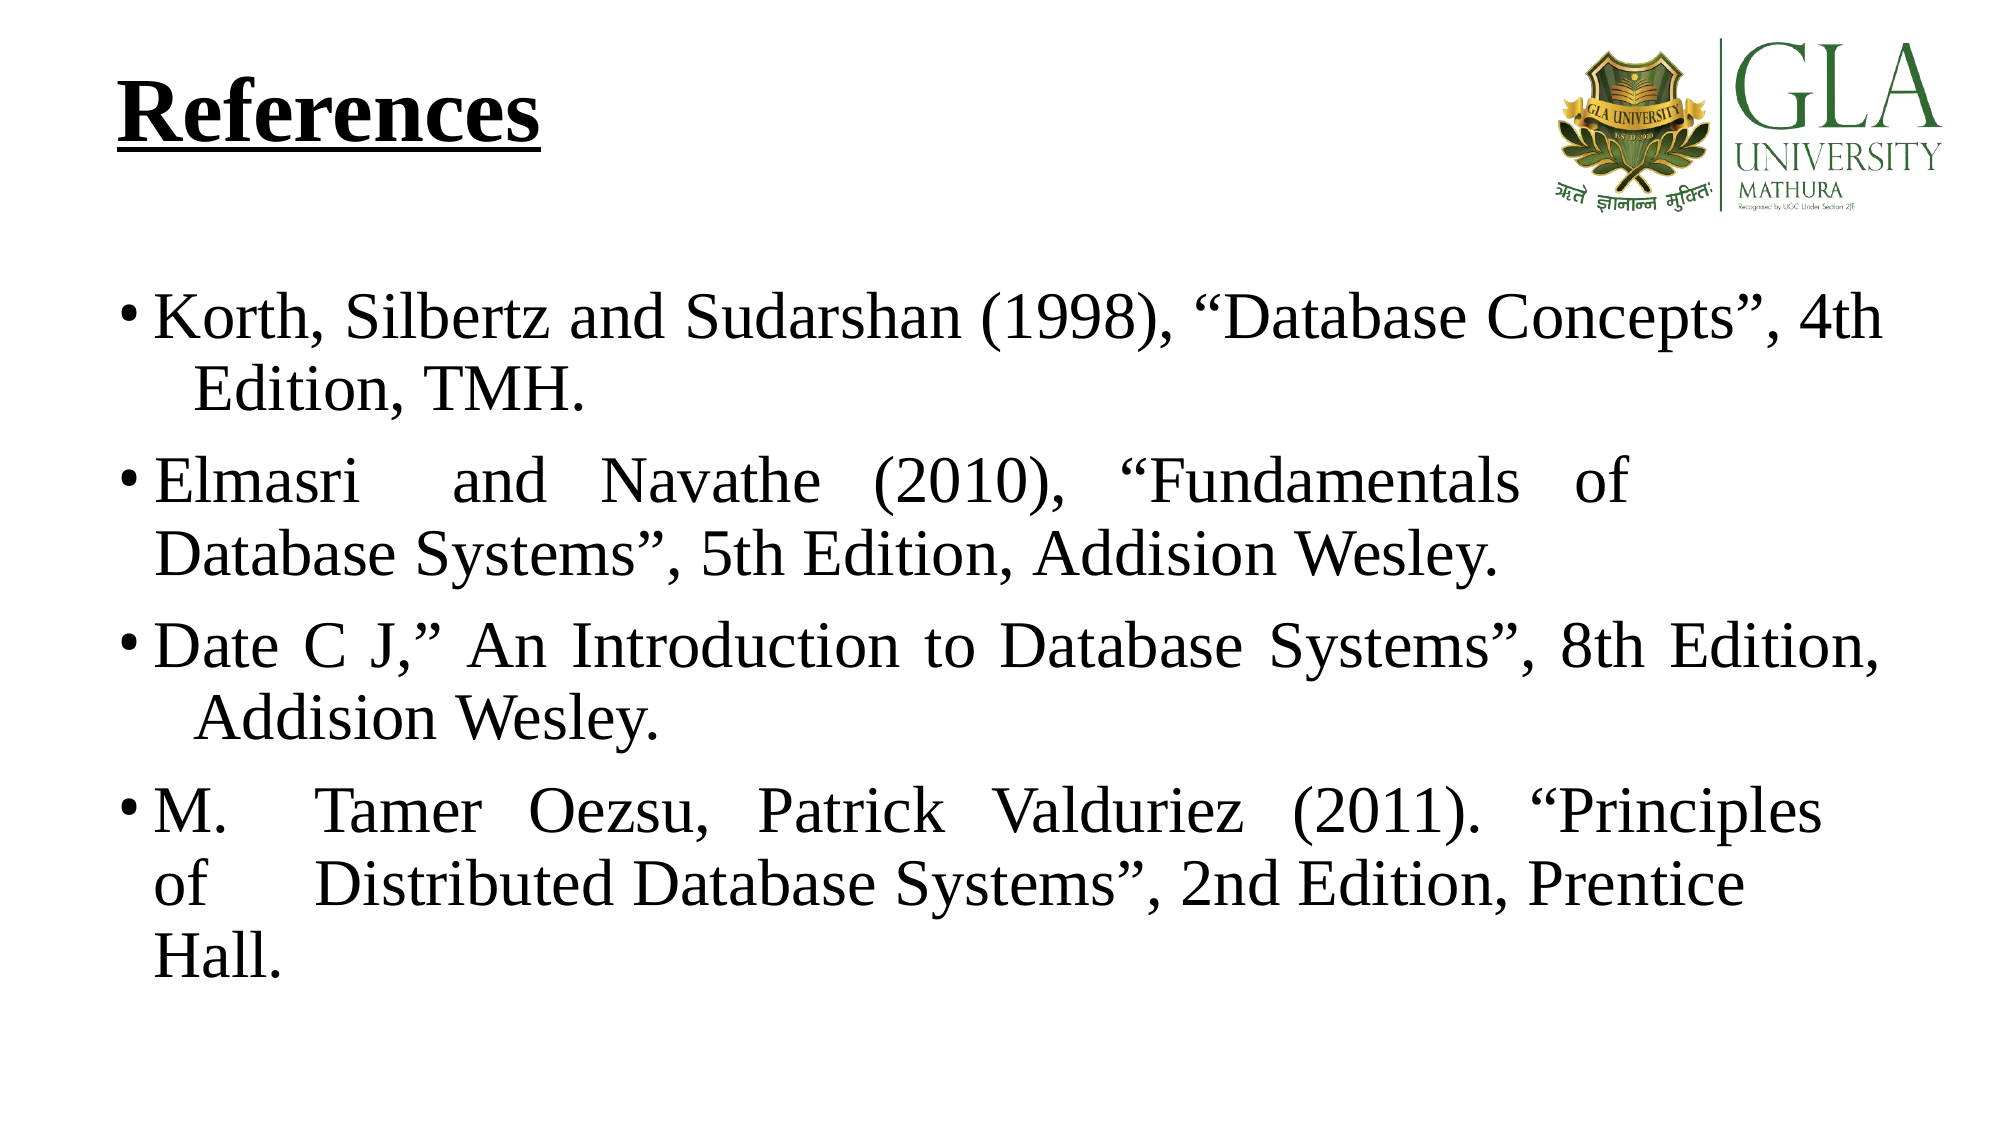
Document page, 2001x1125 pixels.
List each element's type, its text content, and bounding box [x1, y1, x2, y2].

title References [114, 39, 1477, 238]
text_box Korth, Silbertz and Sudarshan (1998), “Database Concepts”, 4th Edition, TMH. Elmasri and Navathe (2010), “Fundamentals of Database Systems”, 5th Edition, Addision Wesley. Date C J,” An Introduction to Database Systems”, 8th Edition, Addision Wesley. M. Tamer Oezsu, Patrick Valduriez (2011). “Principles of Distributed Database Systems”, 2nd Edition, Prentice Hall. [114, 268, 1889, 991]
picture [1555, 38, 1944, 214]
